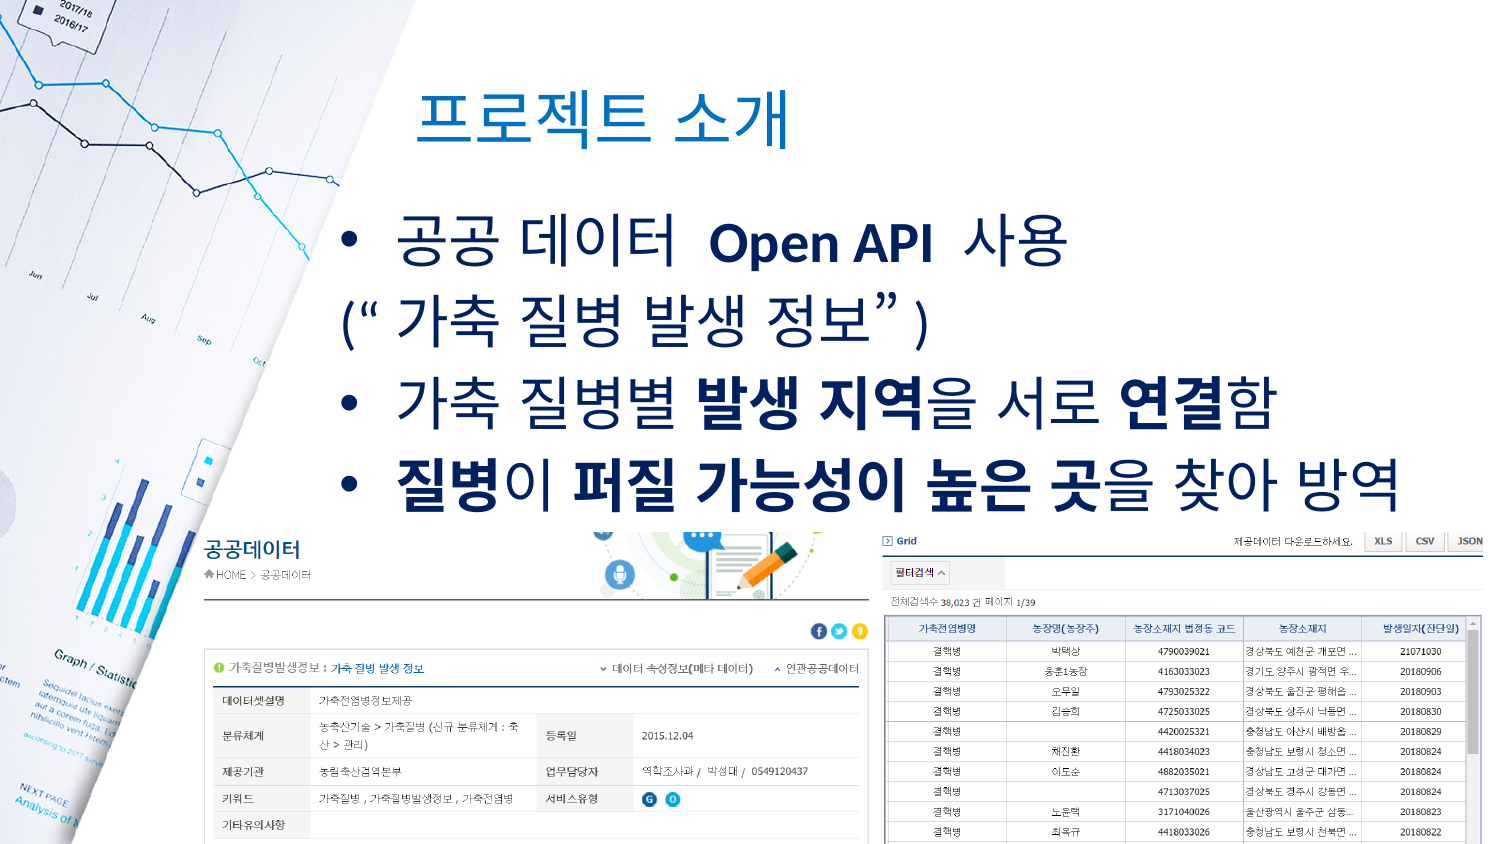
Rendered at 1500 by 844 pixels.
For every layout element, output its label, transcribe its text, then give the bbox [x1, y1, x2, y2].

title 프로젝트 소개 [399, 71, 1427, 166]
list 공공 데이터 Open API 사용 (“가축 질병 발생 정보”) 가축 질병별 발생 지역을 서로 연결함 질병이 퍼질 가능성이 높은 곳을 찾아 방역 [324, 196, 1500, 748]
picture [0, 0, 1500, 844]
